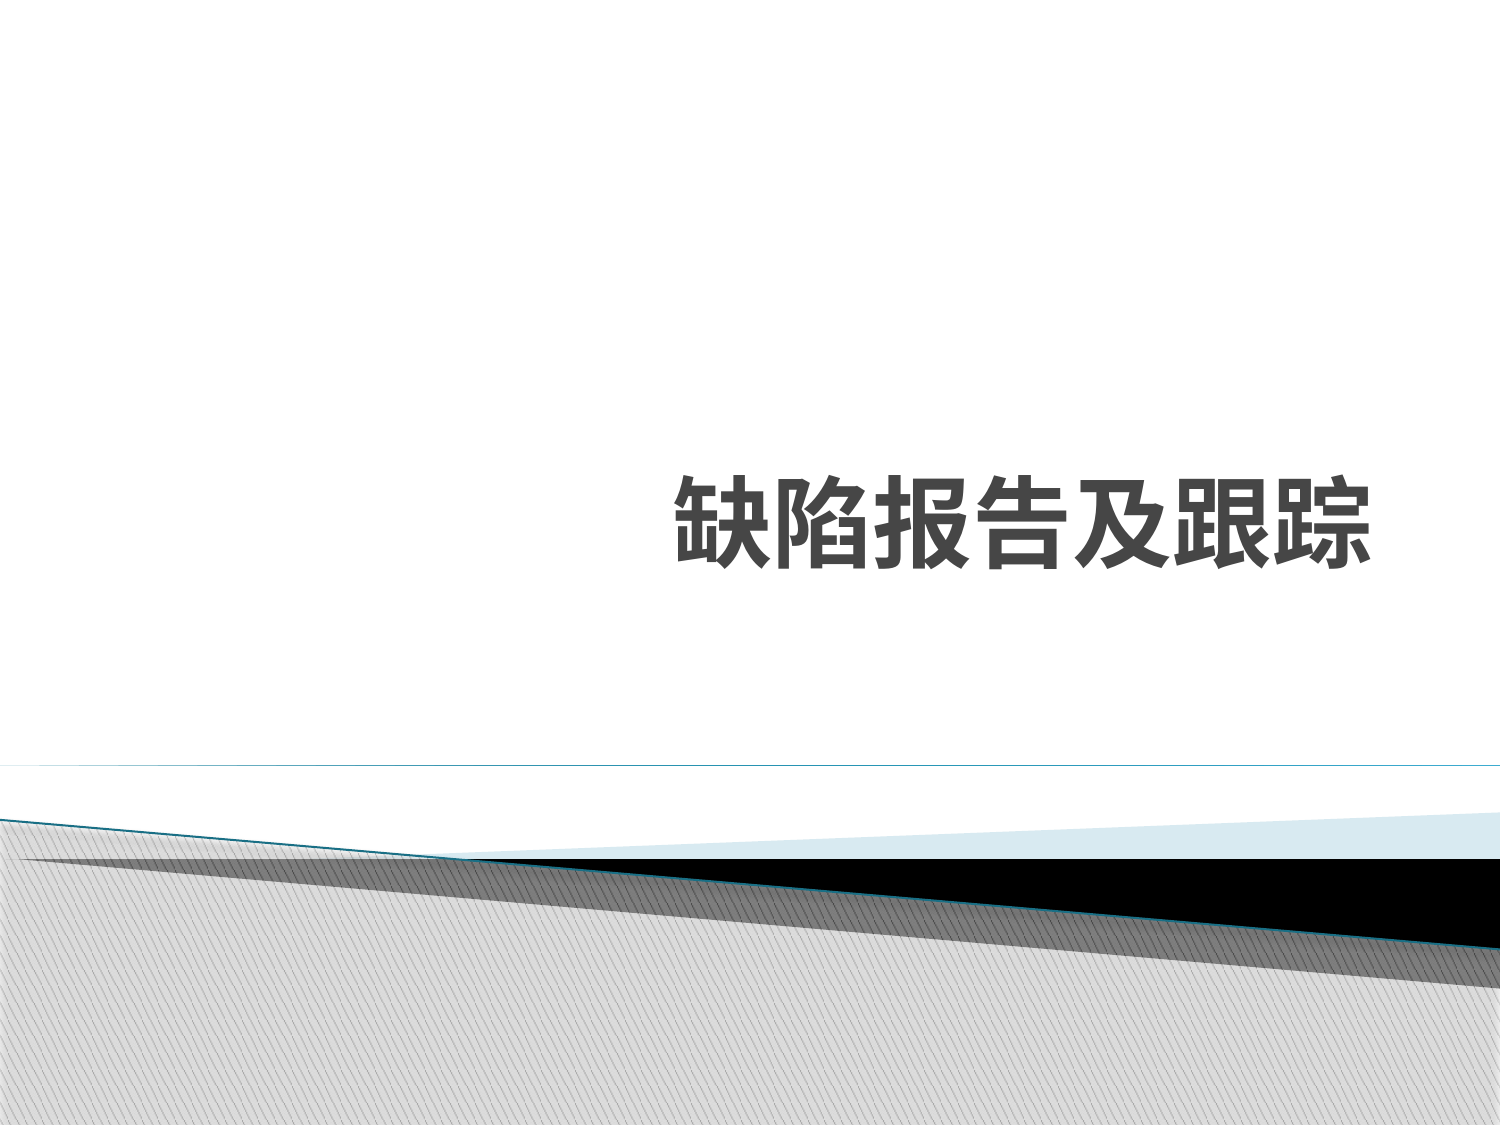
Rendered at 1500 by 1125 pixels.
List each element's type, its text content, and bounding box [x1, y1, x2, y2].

picture [5, 859, 1500, 989]
title 缺陷报告及跟踪 [112, 287, 1388, 588]
